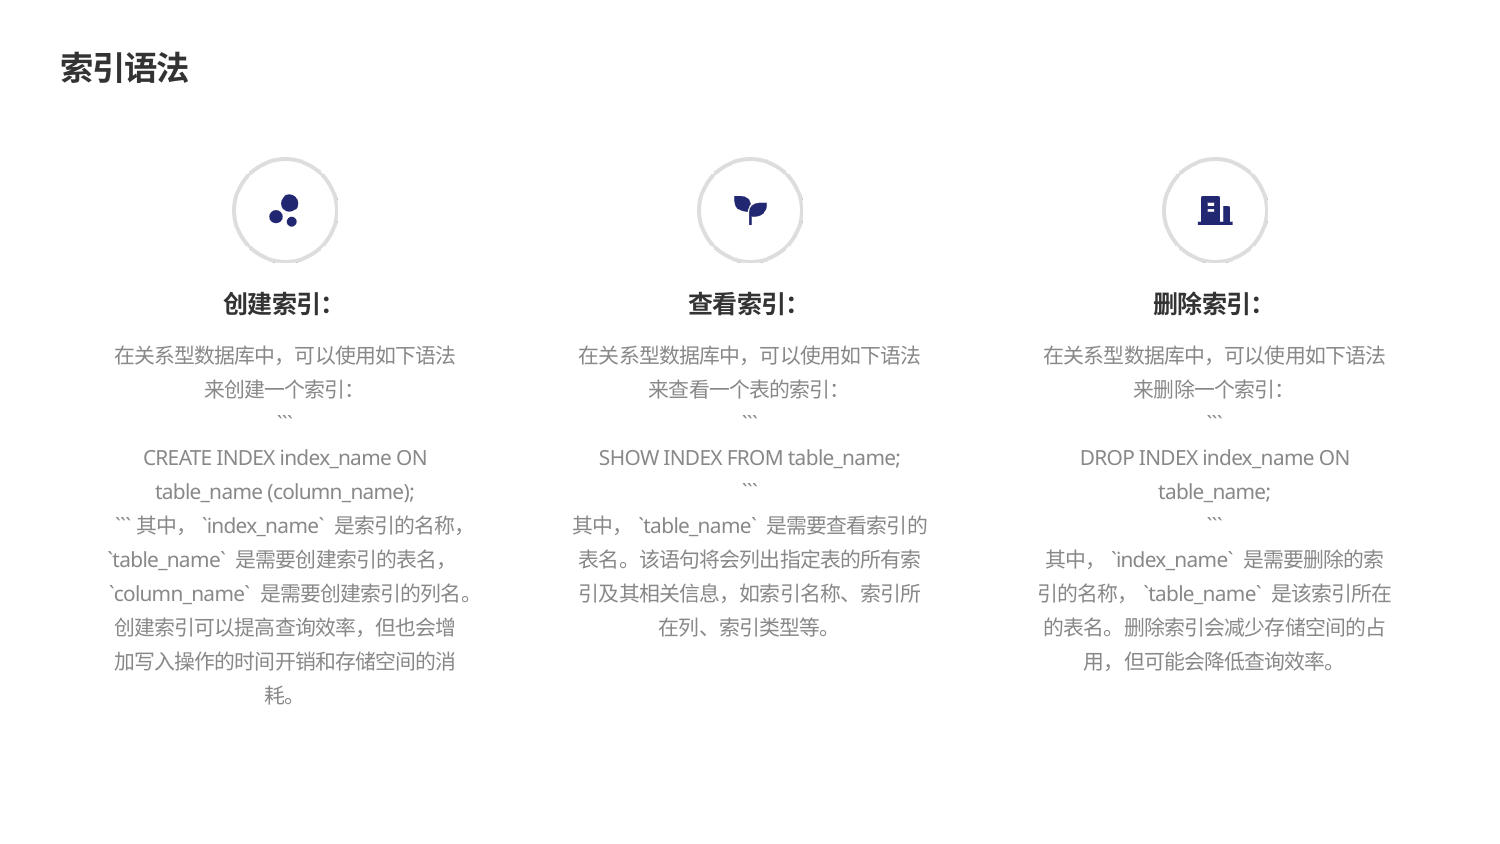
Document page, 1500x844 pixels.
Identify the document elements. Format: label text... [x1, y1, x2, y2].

text_box 在关系型数据库中，可以使用如下语法来创建一个索引： ``` CREATE INDEX index_name ON table_name (column_name); ```其中，`index_name` 是索引的名称，`table_name` 是需要创建索引的表名，`column_name` 是需要创建索引的列名。创建索引可以提高查询效率，但也会增加写入操作的时间开销和存储空间的消耗。 [105, 333, 465, 705]
picture [232, 157, 338, 263]
picture [1162, 157, 1268, 263]
picture [697, 157, 803, 263]
text_box 在关系型数据库中，可以使用如下语法来查看一个表的索引： ``` SHOW INDEX FROM table_name; ``` 其中，`table_name` 是需要查看索引的表名。该语句将会列出指定表的所有索引及其相关信息，如索引名称、索引所在列、索引类型等。 [570, 333, 929, 638]
text_box 删除索引： [1035, 277, 1394, 319]
text_box 在关系型数据库中，可以使用如下语法来删除一个索引： ``` DROP INDEX index_name ON table_name; ``` 其中，`index_name` 是需要删除的索引的名称，`table_name` 是该索引所在的表名。删除索引会减少存储空间的占用，但可能会降低查询效率。 [1035, 333, 1394, 671]
text_box 索引语法 [60, 37, 1440, 87]
text_box 创建索引： [105, 277, 465, 319]
text_box 查看索引： [570, 277, 929, 319]
